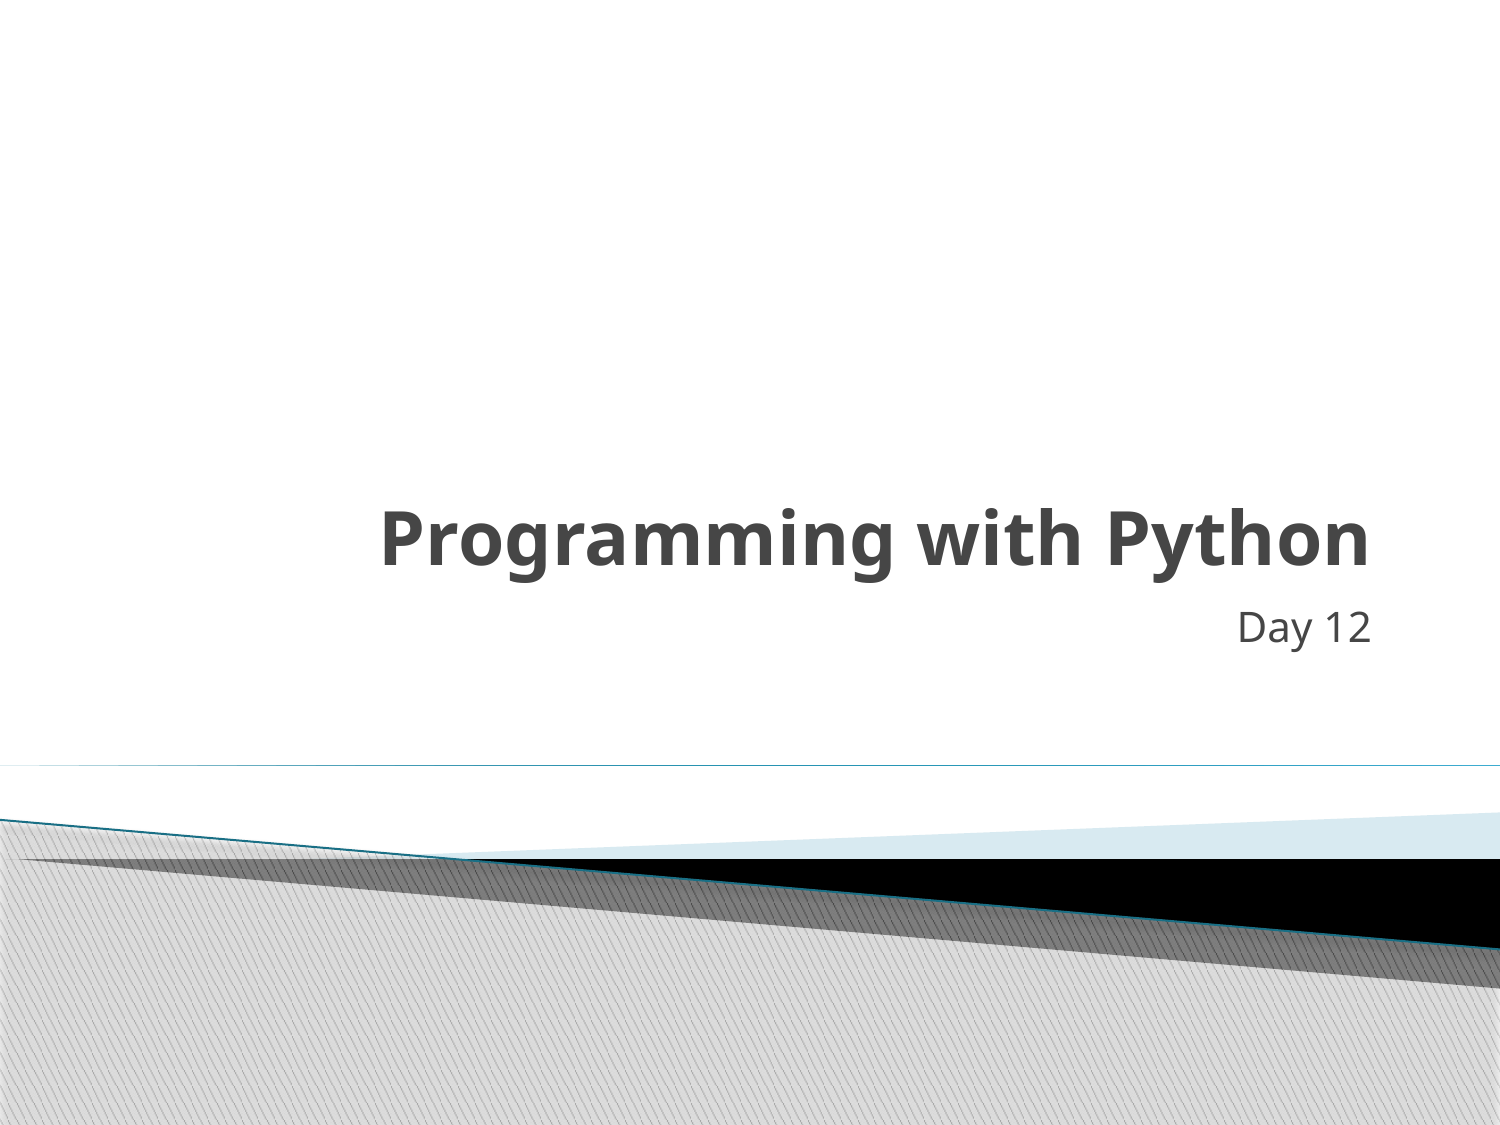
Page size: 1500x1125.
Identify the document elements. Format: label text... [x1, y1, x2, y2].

picture [5, 859, 1500, 989]
subtitle Day 12 [112, 592, 1388, 790]
title Programming with Python [112, 287, 1388, 588]
